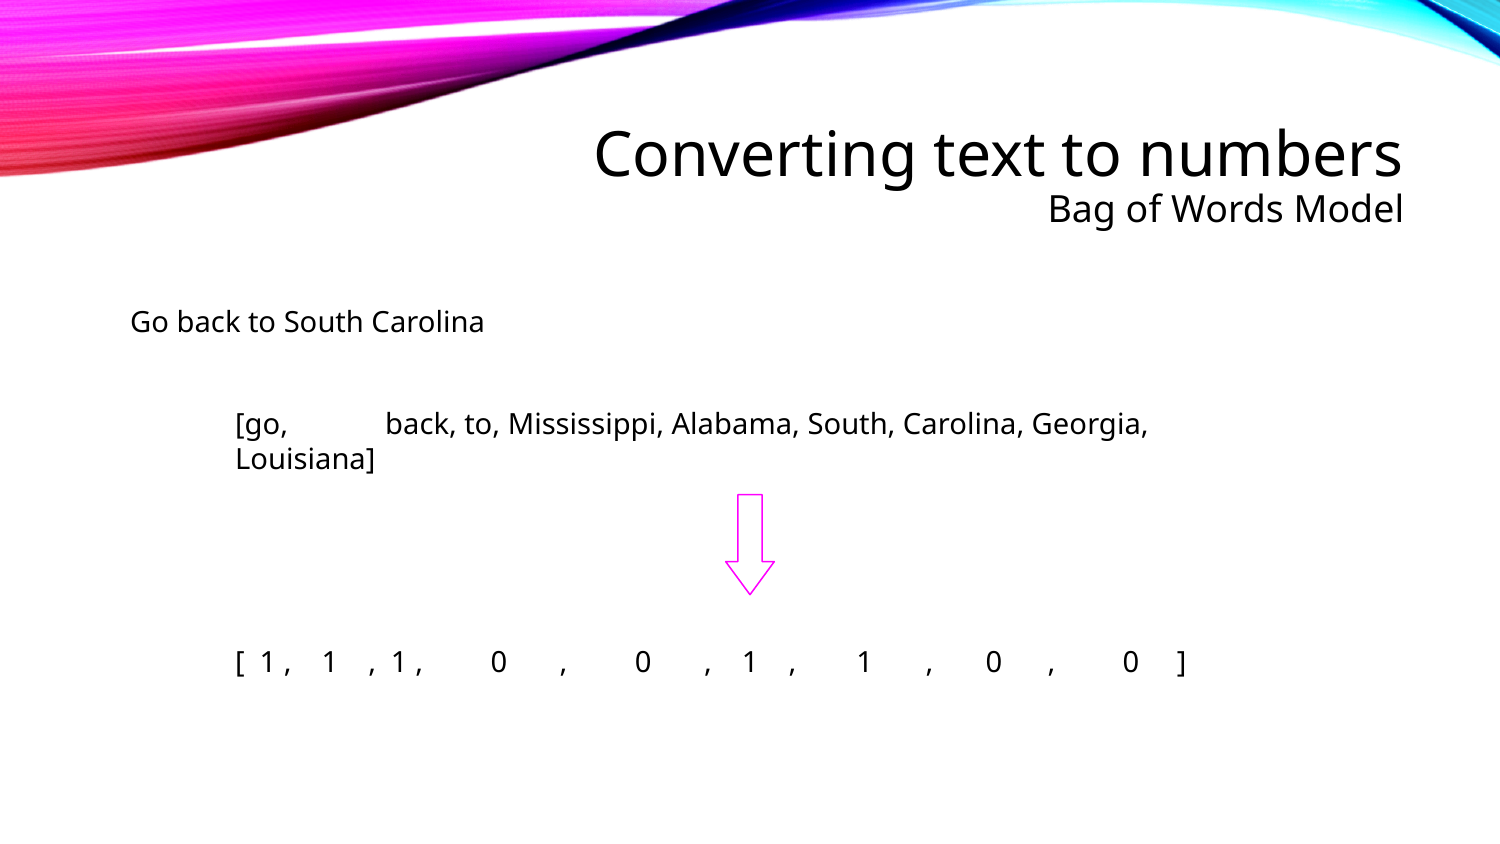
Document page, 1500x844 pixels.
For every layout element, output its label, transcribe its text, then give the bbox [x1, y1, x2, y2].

text_box [91, 391, 1439, 462]
picture [0, 0, 1500, 178]
text_box Go back to South Carolina [115, 288, 1120, 359]
text_box [go, back, to, Mississippi, Alabama, South, Carolina, Georgia, Louisiana] [220, 390, 1280, 461]
text_box [ 1 , 1 , 1 , 0 , 0 , 1 , 1 , 0 , 0 ] [220, 628, 1280, 698]
title Converting text to numbers Bag of Words Model [356, 97, 1416, 257]
text_box [725, 494, 775, 595]
